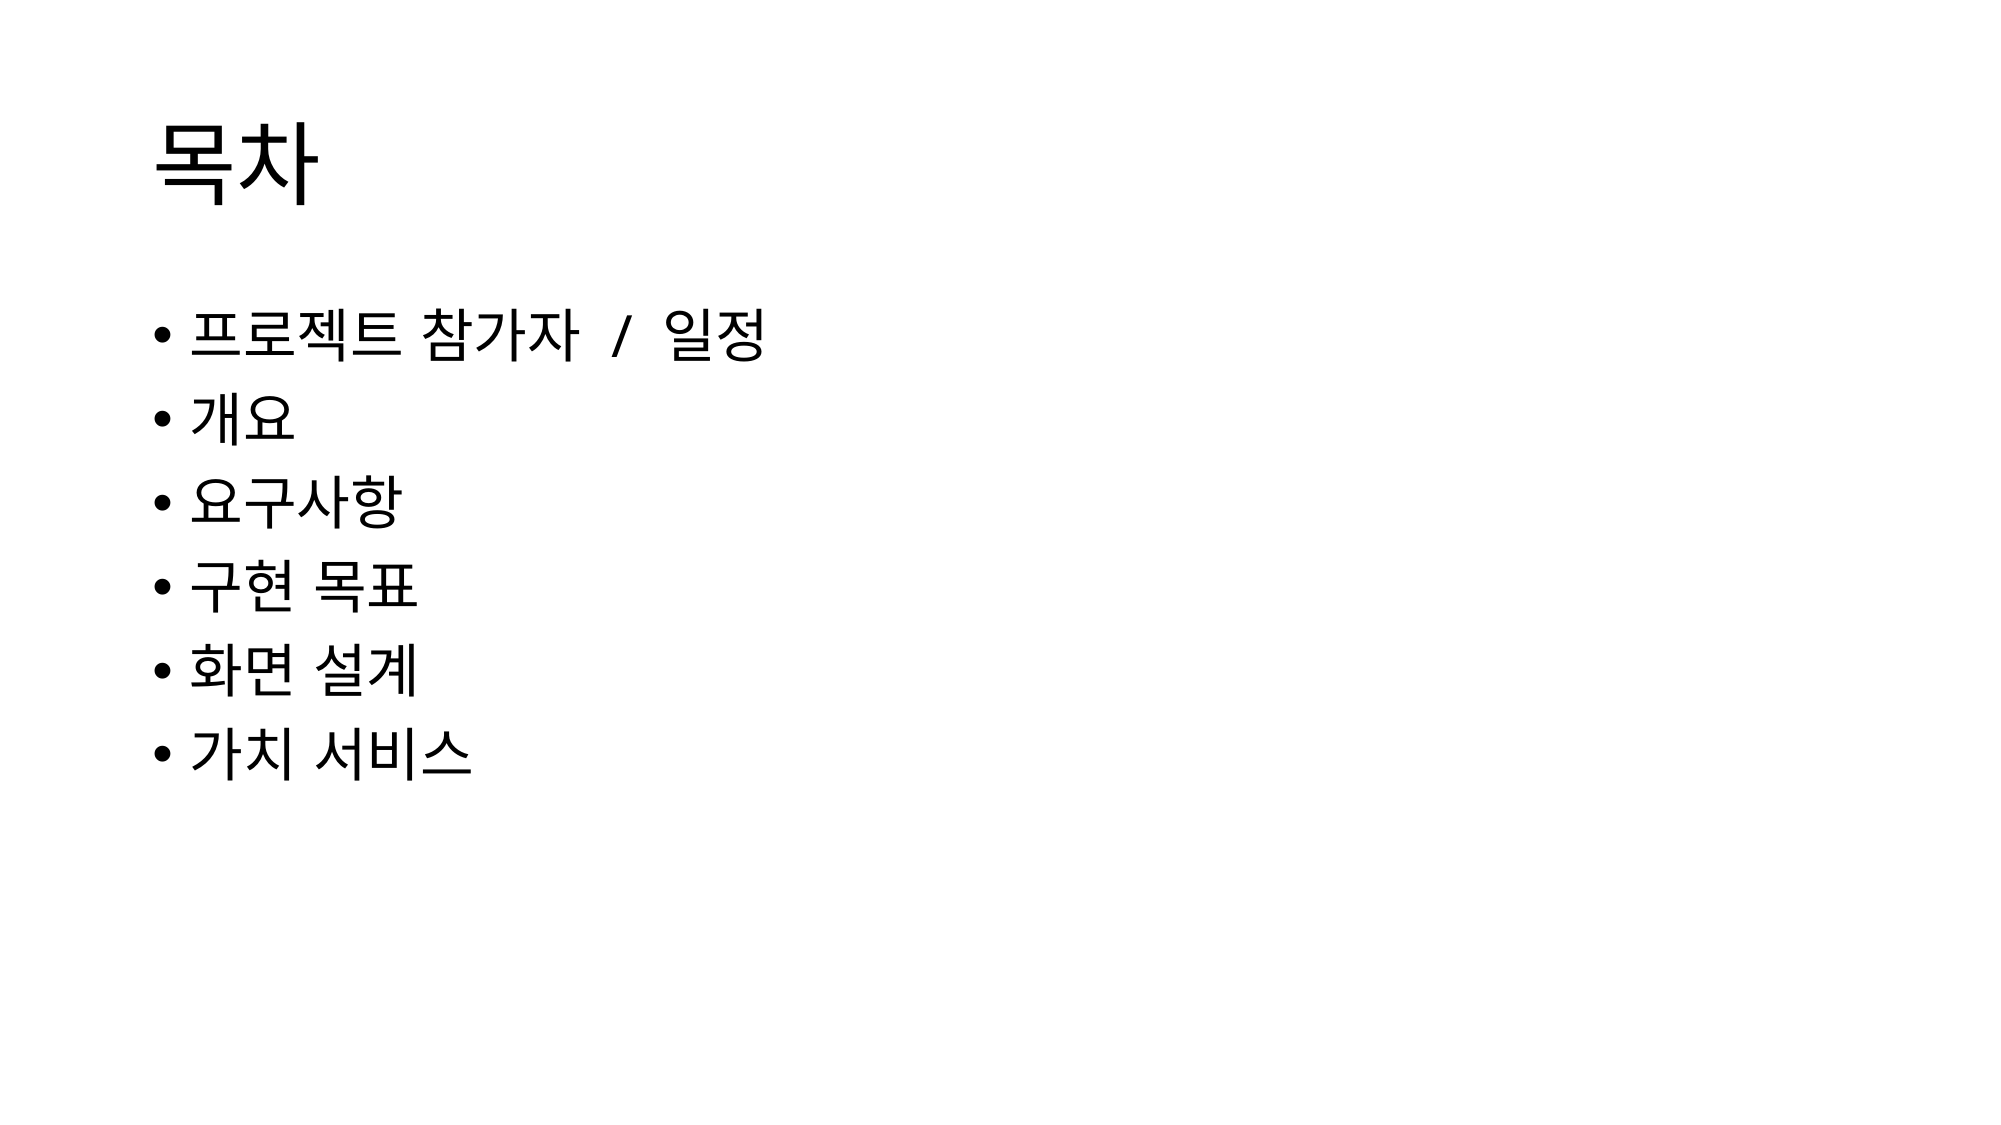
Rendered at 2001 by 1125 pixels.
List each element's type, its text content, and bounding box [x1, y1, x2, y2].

title 목차 [137, 59, 1863, 278]
list 프로젝트 참가자 / 일정 개요 요구사항 구현 목표 화면 설계 가치 서비스 [137, 299, 1863, 1014]
